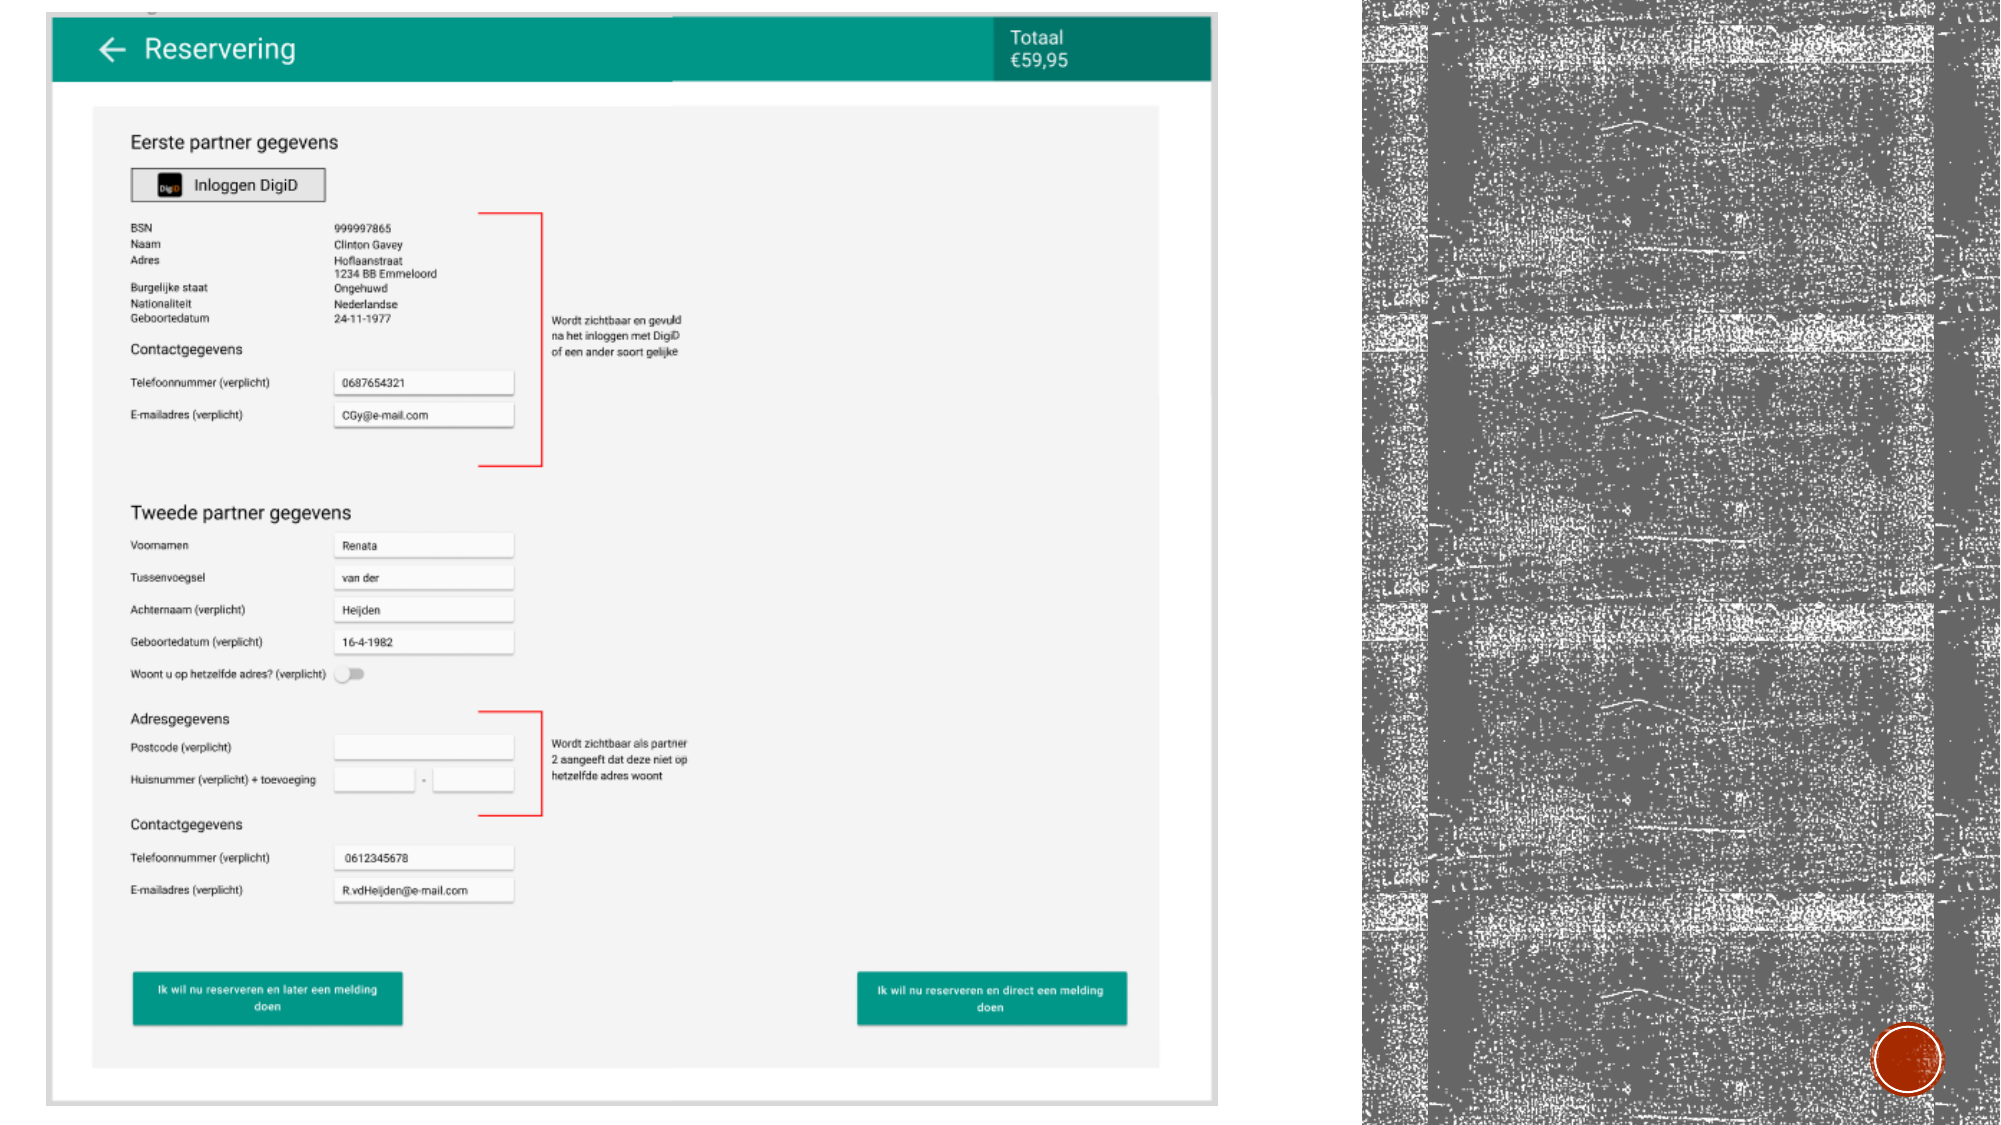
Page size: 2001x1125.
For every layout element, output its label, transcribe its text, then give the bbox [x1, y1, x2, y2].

table_cell Medemblik [1362, 0, 2000, 1125]
picture [46, 12, 1218, 1106]
